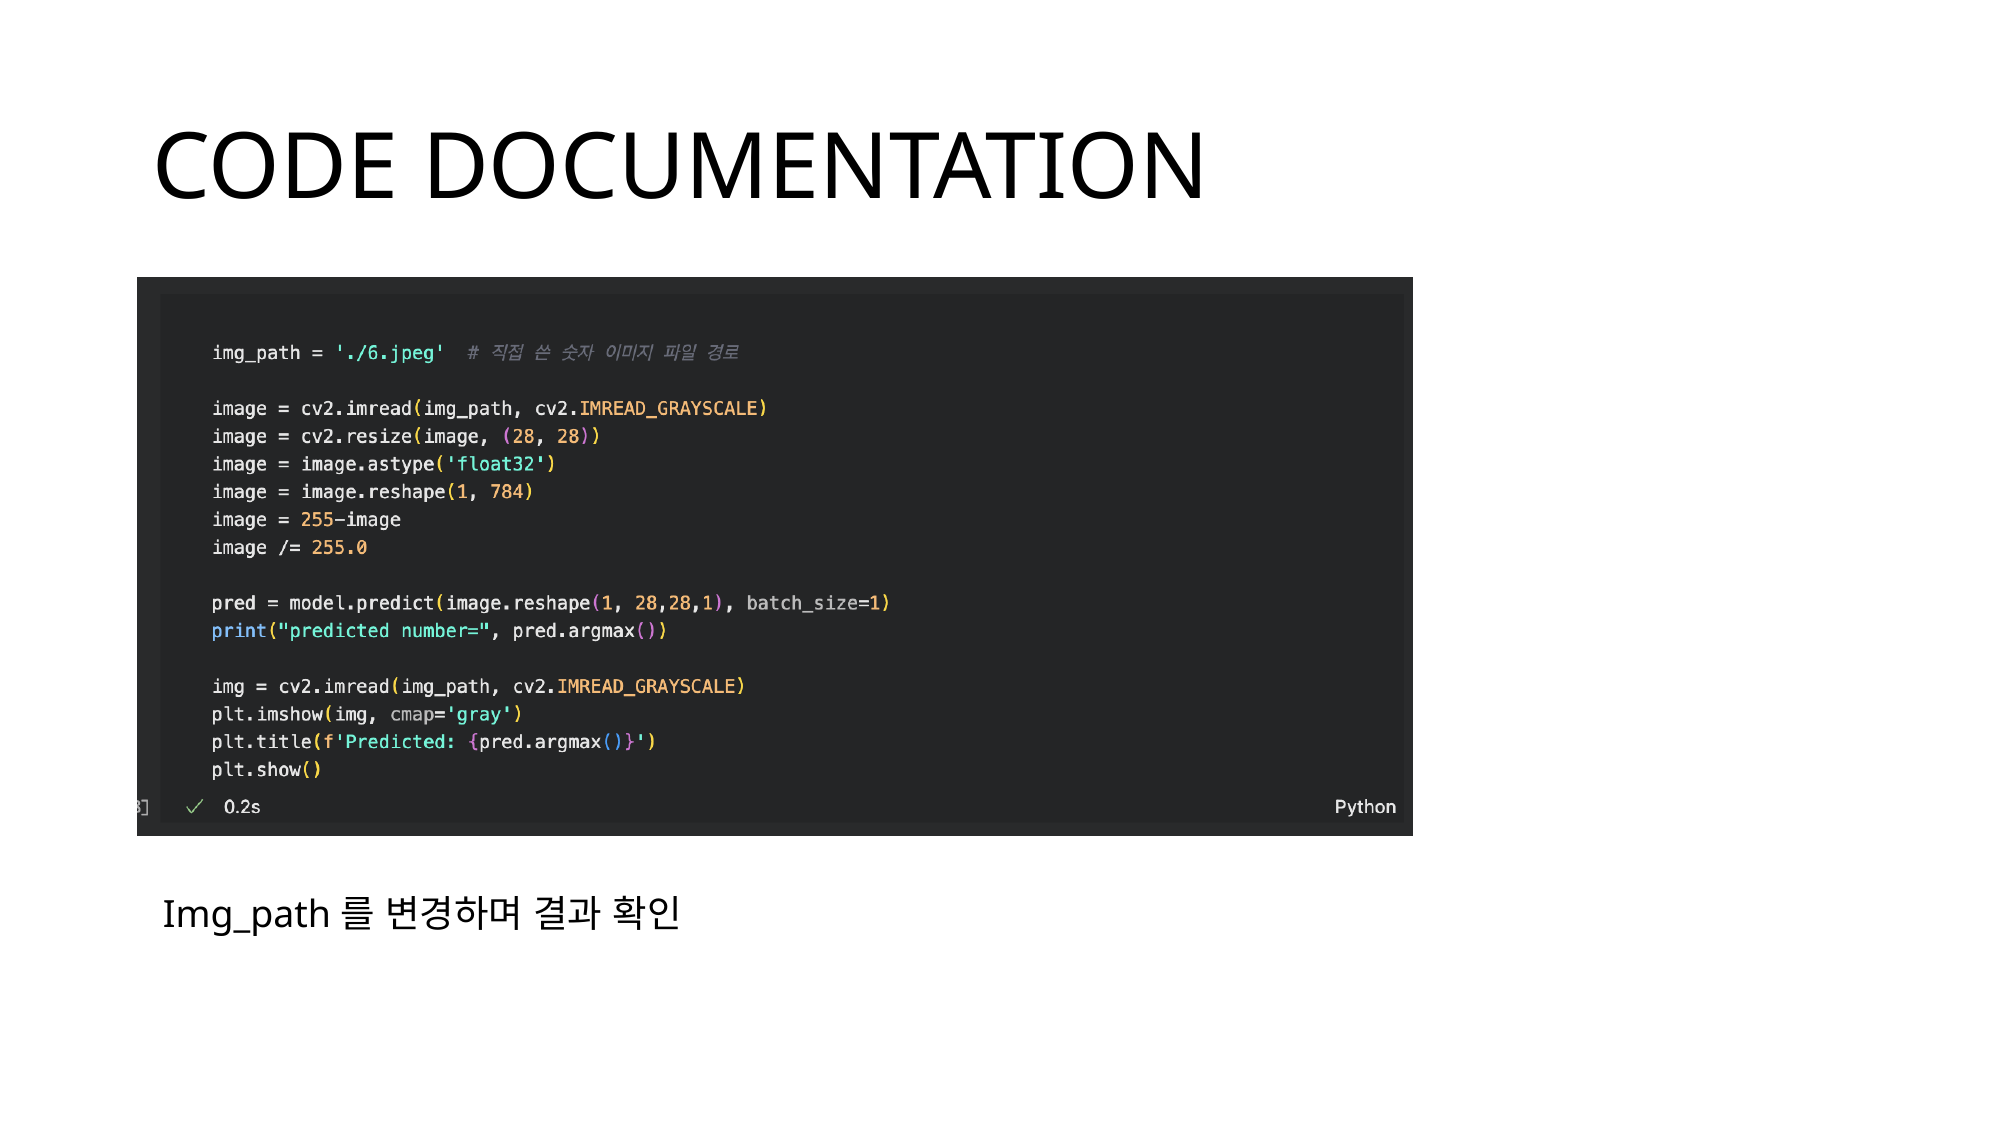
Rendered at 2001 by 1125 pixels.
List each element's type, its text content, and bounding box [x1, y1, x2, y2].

text_box Img_path를 변경하며 결과 확인 [148, 882, 698, 943]
picture [136, 276, 1413, 836]
title CODE DOCUMENTATION [137, 59, 1863, 278]
